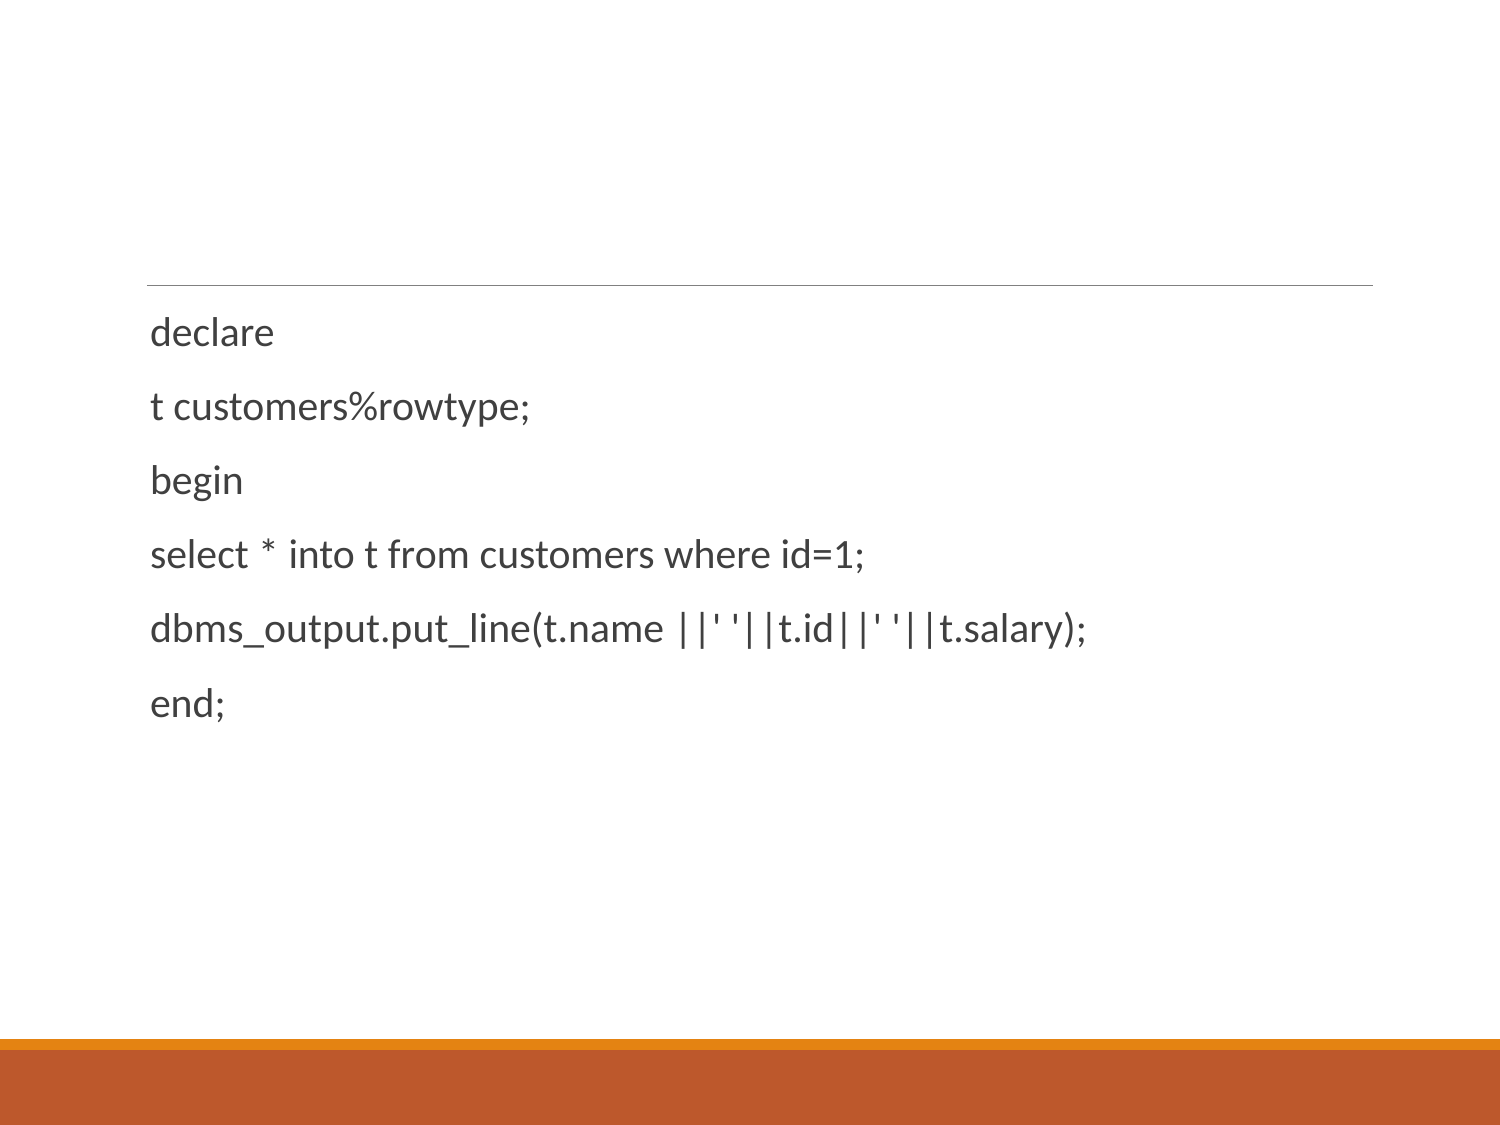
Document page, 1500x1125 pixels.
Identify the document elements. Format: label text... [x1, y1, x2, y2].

list declare t customers%rowtype; begin select * into t from customers where id=1; dbms_output.put_line(t.name ||' '||t.id||' '||t.salary); end; [135, 302, 1373, 963]
